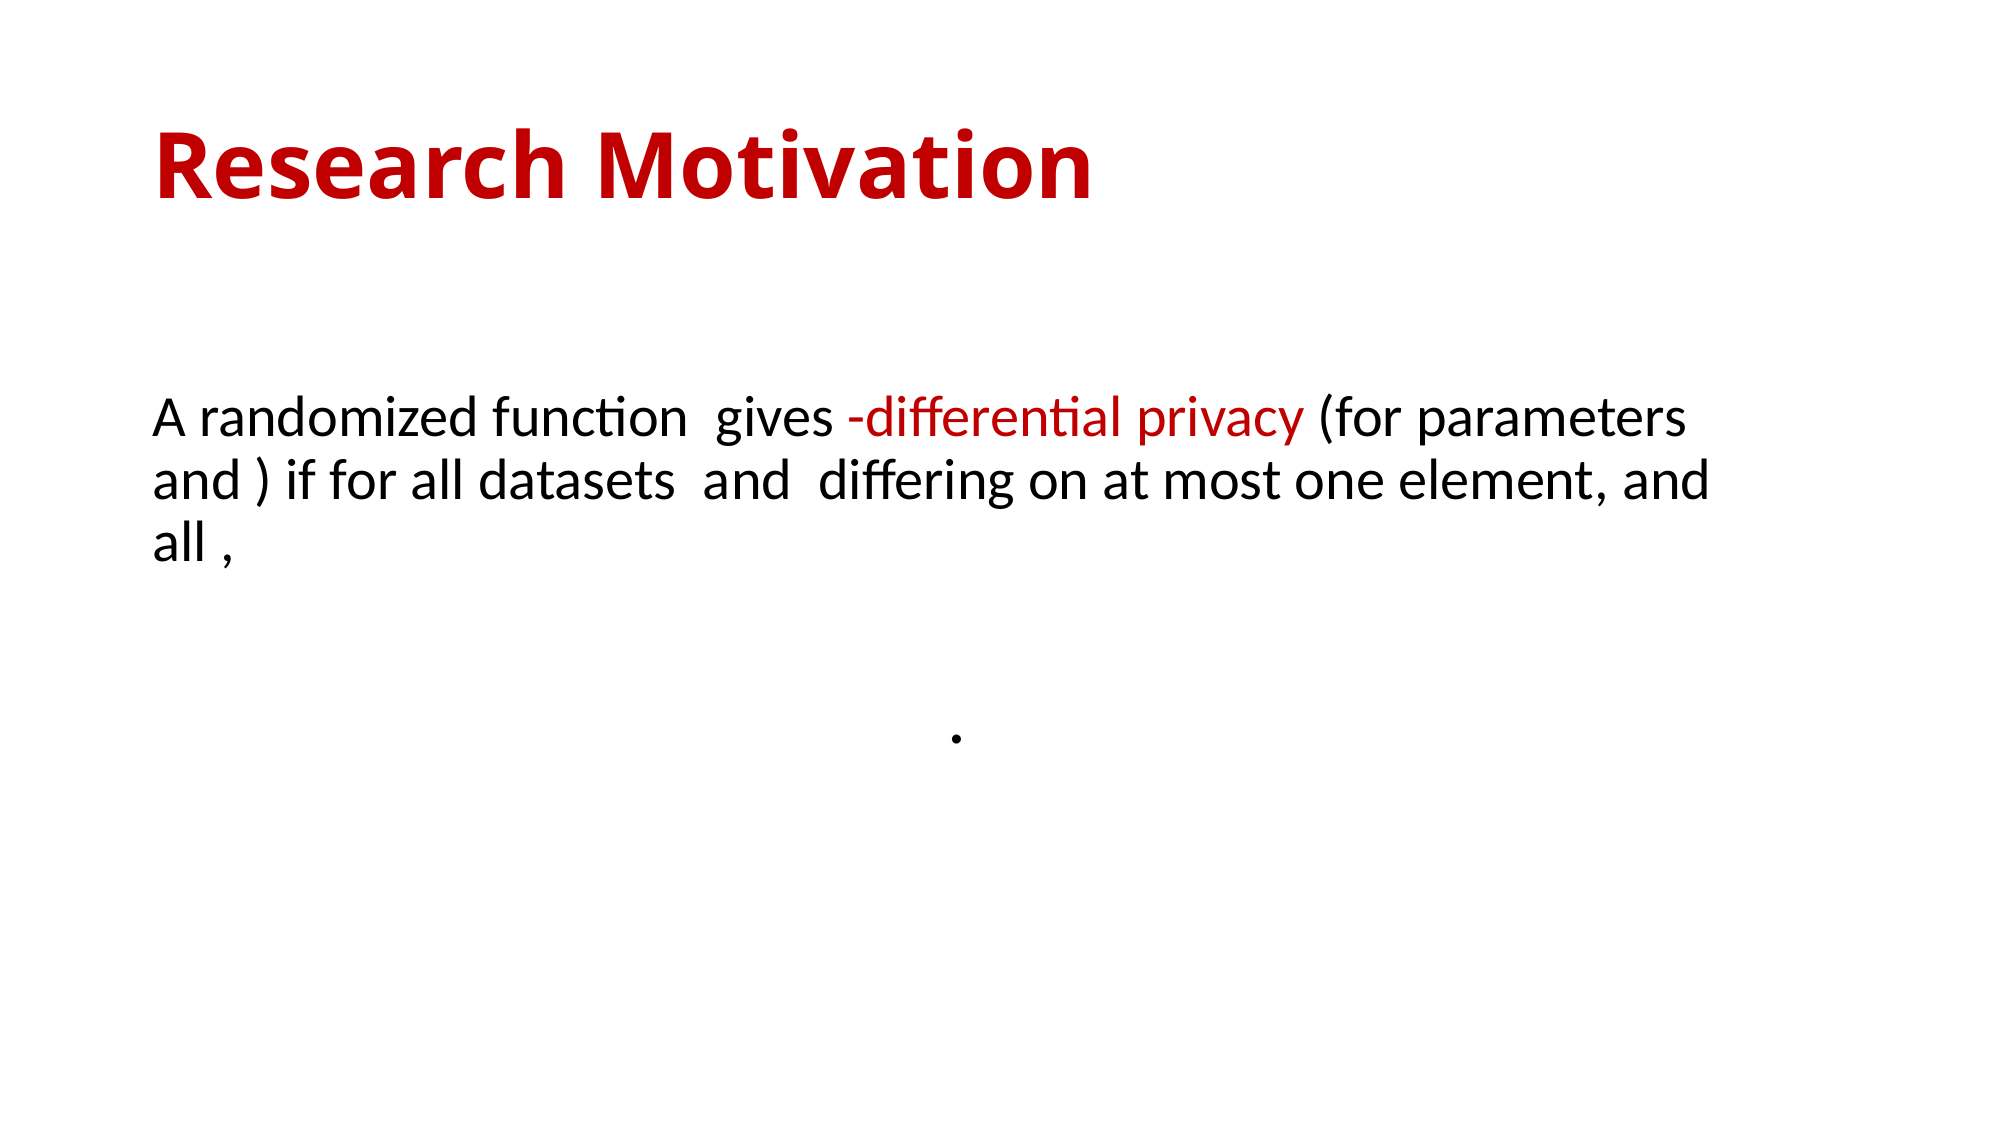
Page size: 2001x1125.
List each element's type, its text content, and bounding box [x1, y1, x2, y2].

title Research Motivation [137, 59, 1863, 278]
